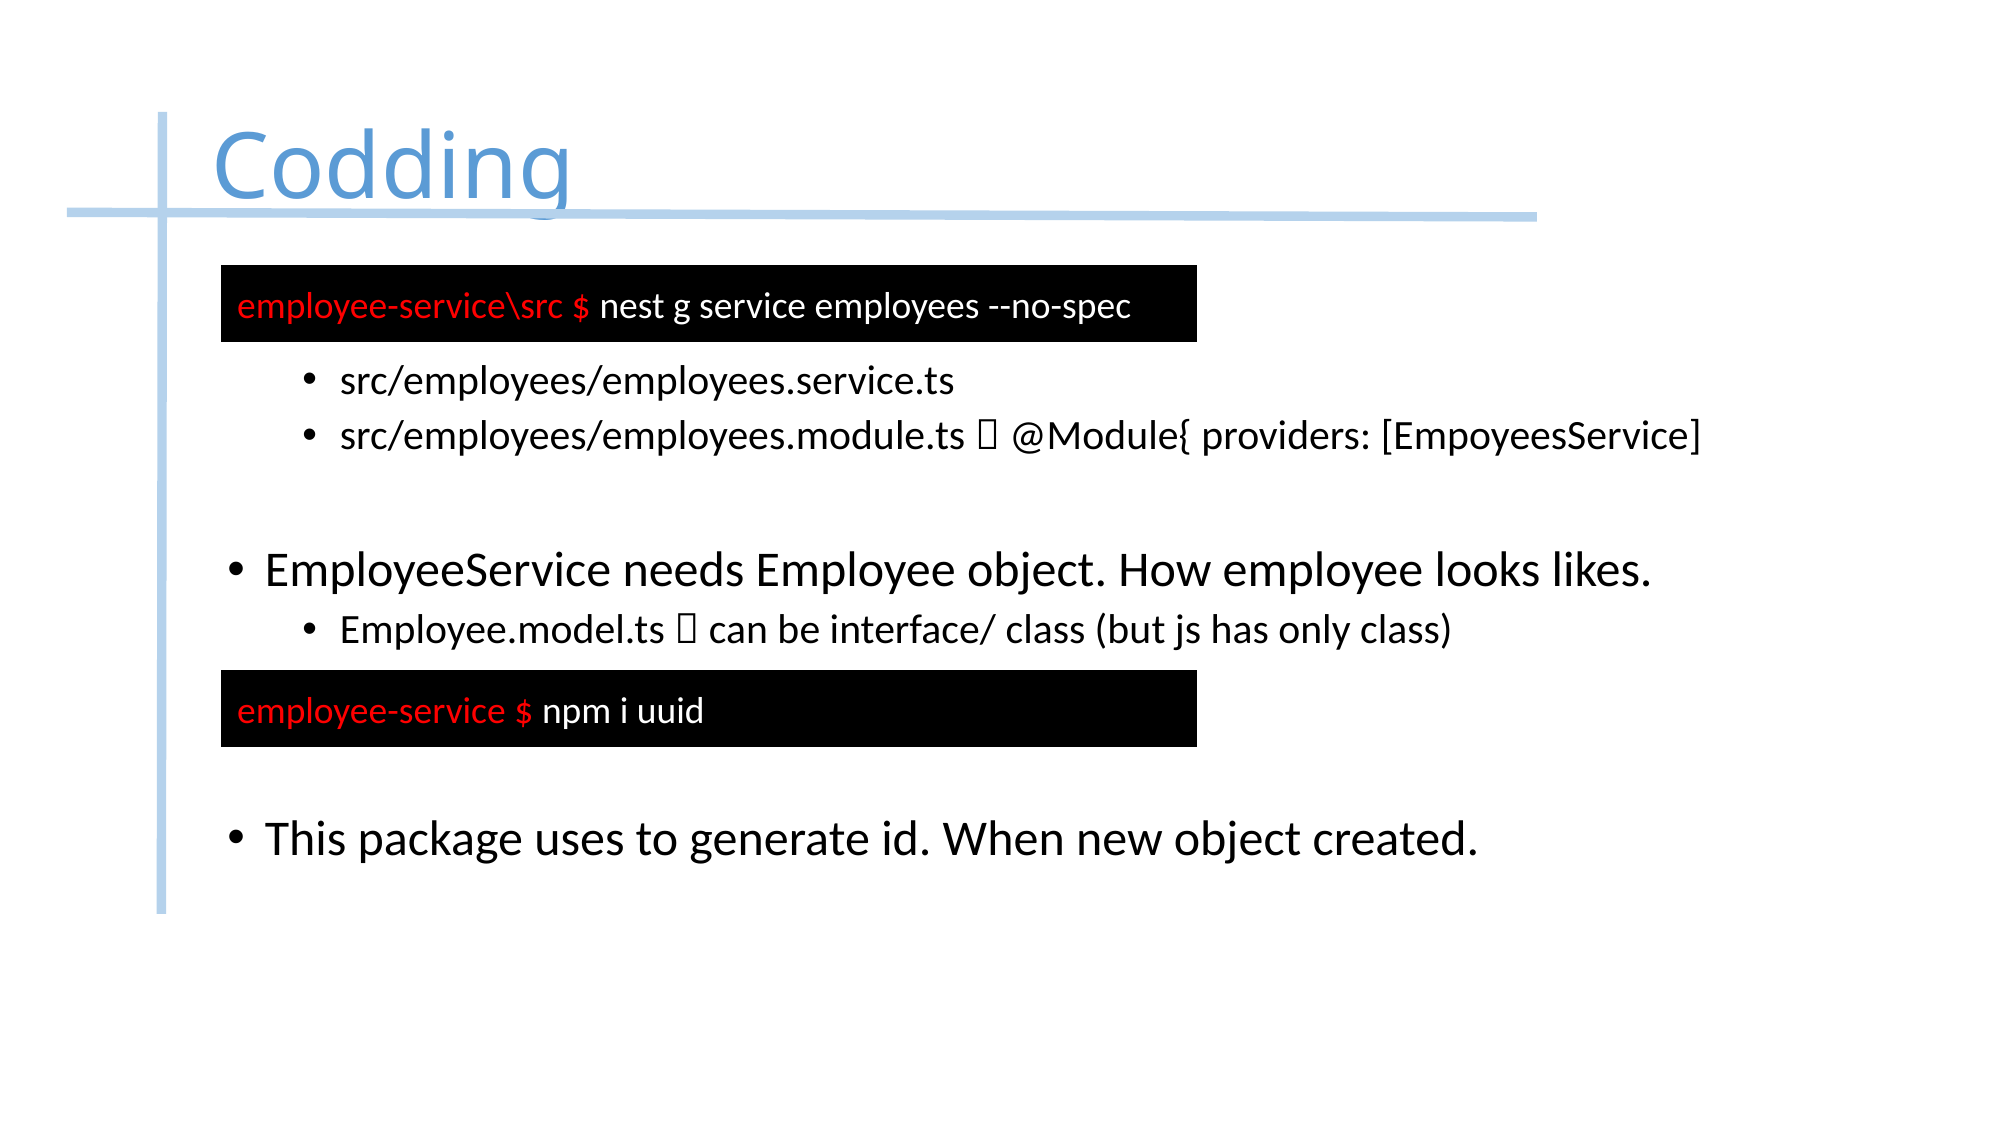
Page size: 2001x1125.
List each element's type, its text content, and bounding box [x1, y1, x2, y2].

text_box employee-service\src $ nest g service employees --no-spec [221, 265, 1197, 342]
list src/employees/employees.service.ts src/employees/employees.module.ts  @Module{ providers: [EmpoyeesService] EmployeeService needs Employee object. How employee looks likes. Employee.model.ts  can be interface/ class (but js has only class) This package uses to generate id. When new object created. [137, 280, 1863, 995]
text_box employee-service $ npm i uuid [221, 670, 1197, 747]
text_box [66, 212, 161, 217]
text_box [163, 212, 1537, 217]
title Codding [101, 59, 1863, 278]
